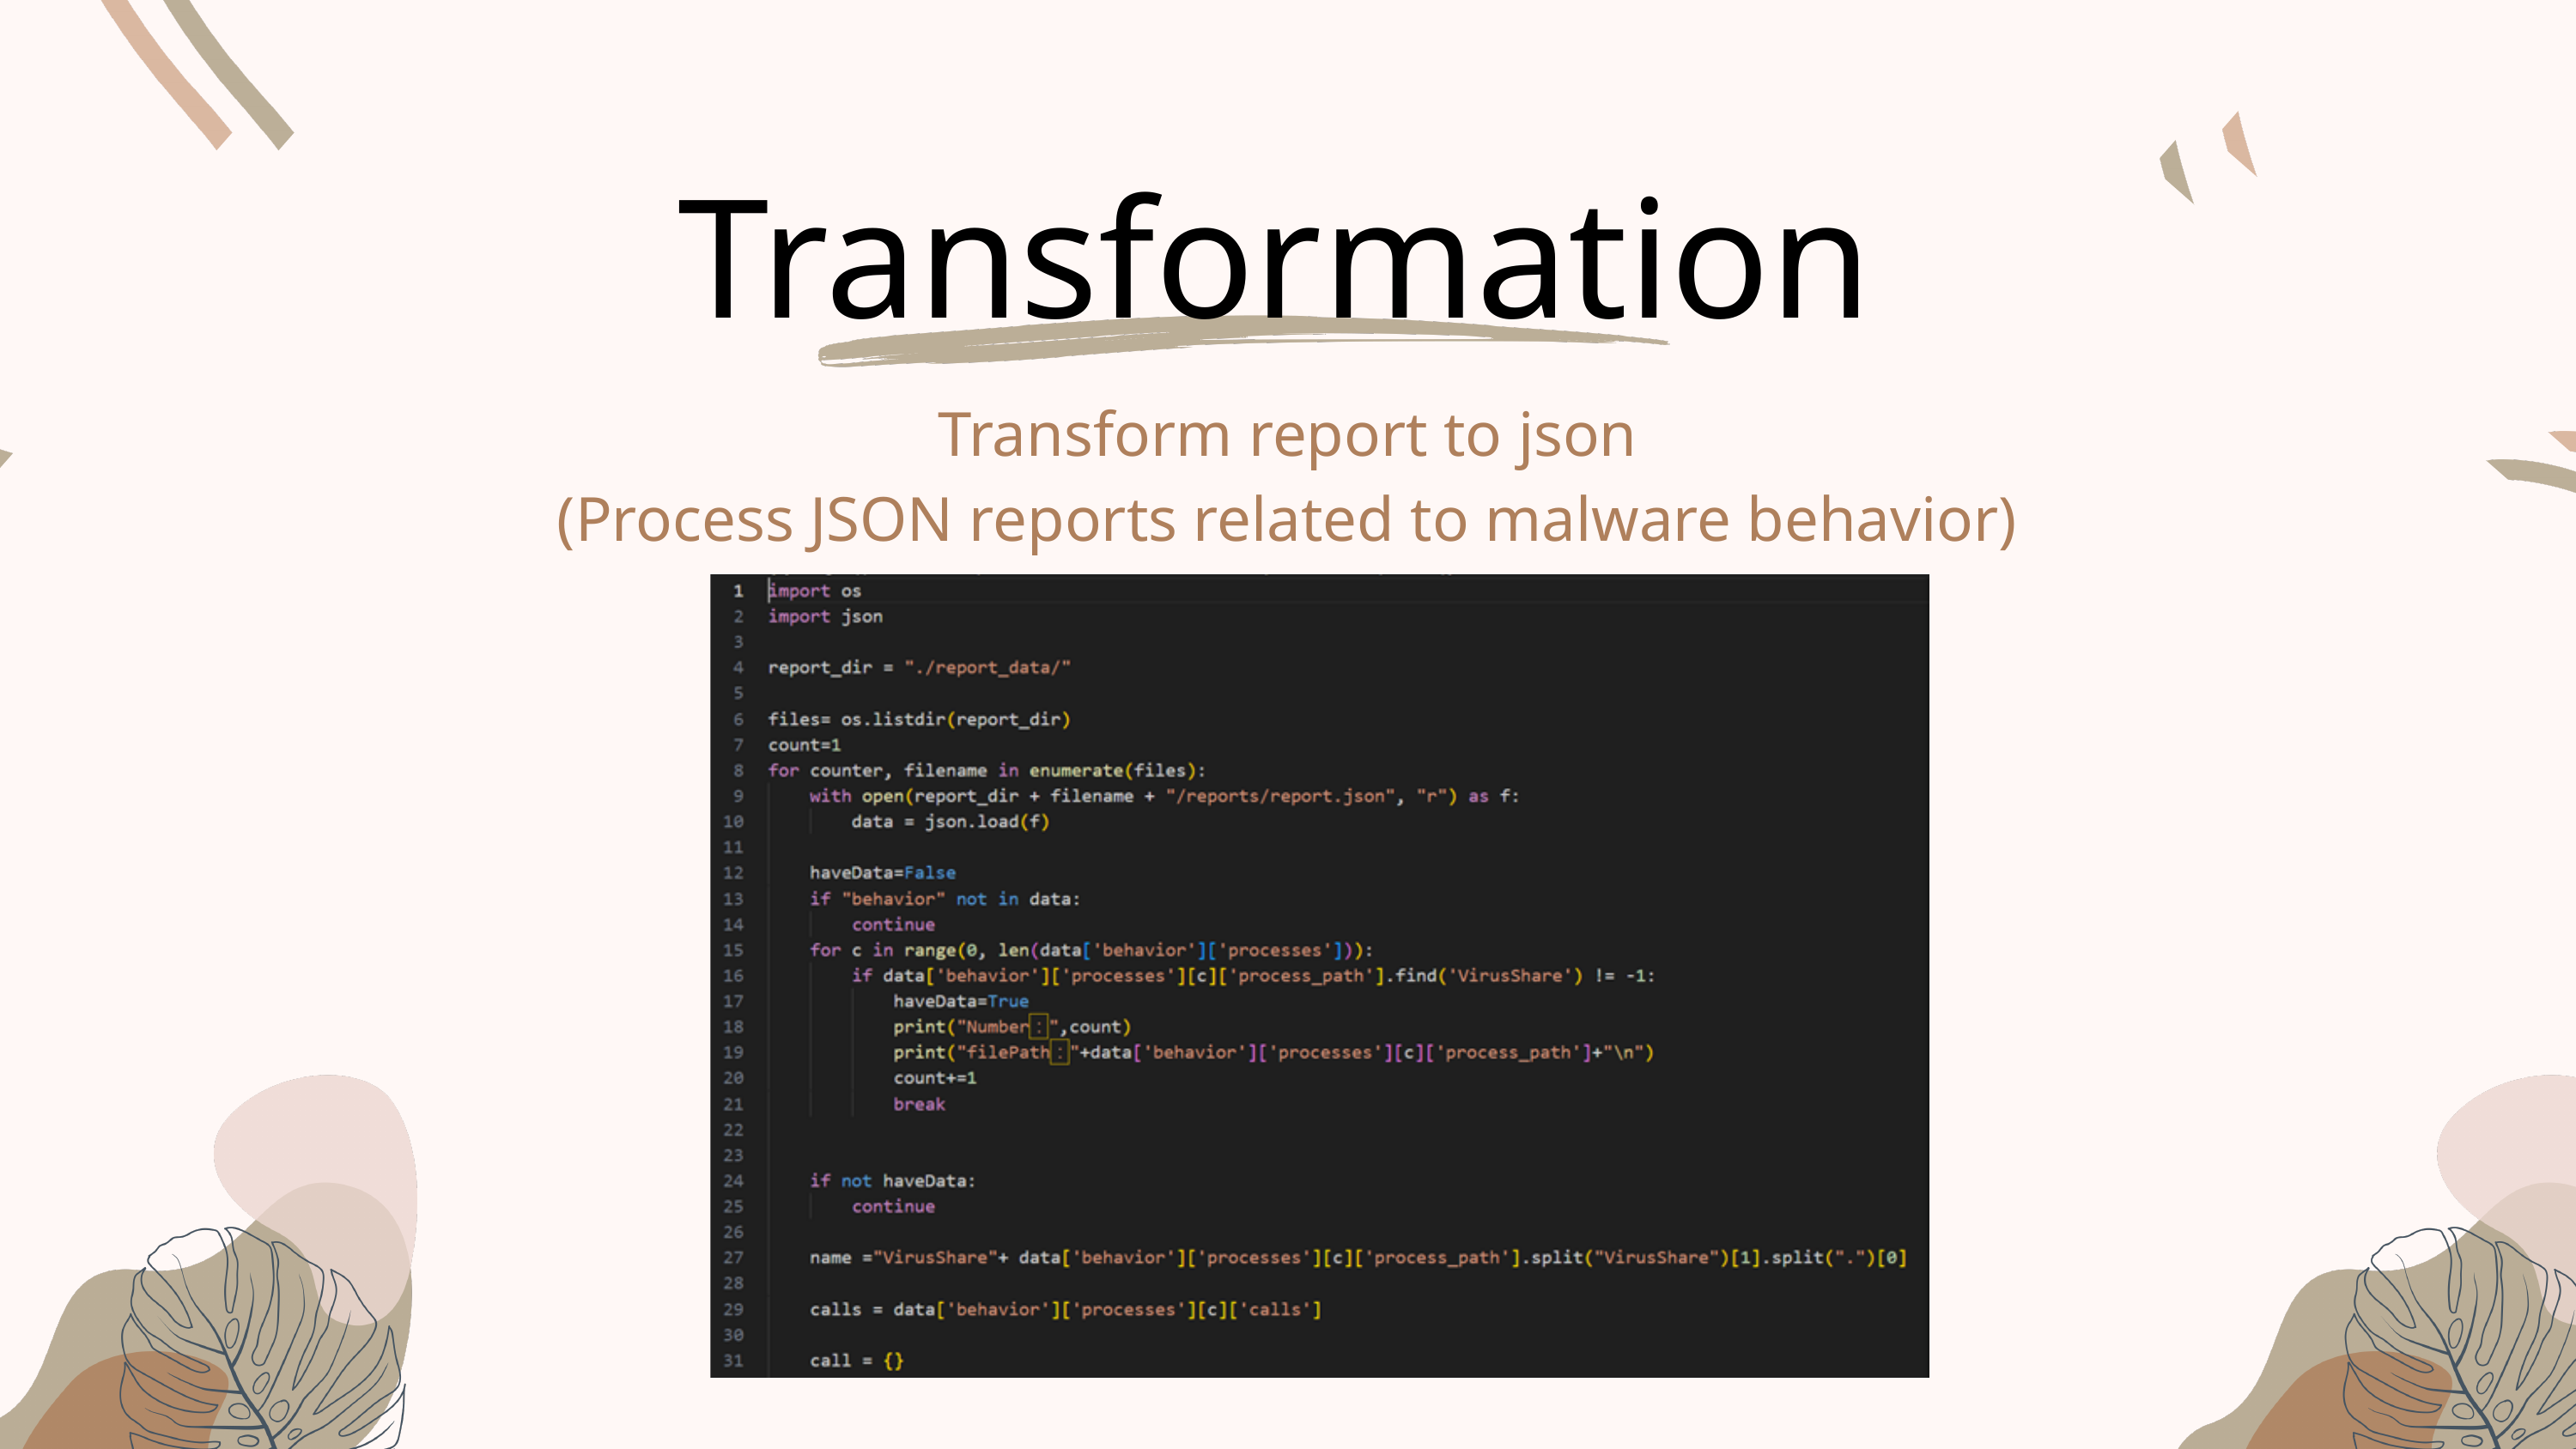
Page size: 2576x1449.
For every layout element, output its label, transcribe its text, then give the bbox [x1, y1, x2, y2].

text_box [0, 0, 275, 397]
text_box [2151, 0, 2576, 540]
text_box [0, 0, 337, 469]
text_box [817, 351, 1670, 367]
text_box [0, 1062, 429, 1449]
text_box [2151, 1062, 2576, 1449]
text_box [710, 574, 1929, 1378]
text_box Transformation [589, 120, 1961, 351]
text_box Transform report to json (Process JSON reports related to malware behavior) [525, 383, 2051, 554]
